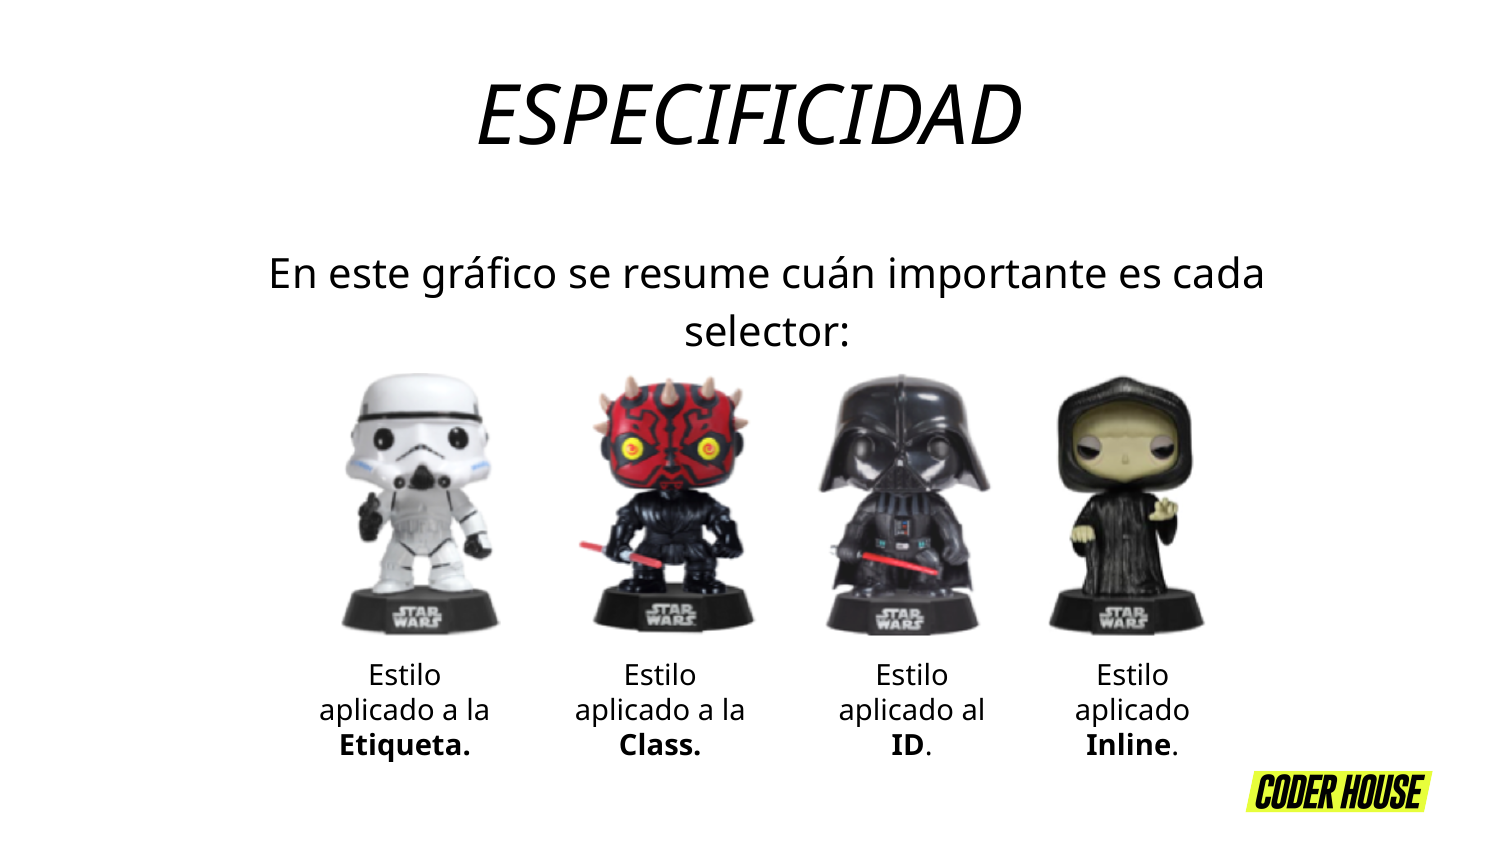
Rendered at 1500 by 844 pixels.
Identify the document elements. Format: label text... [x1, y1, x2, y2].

text_box Estilo aplicado a la Class. [551, 655, 769, 719]
picture [300, 341, 1260, 648]
text_box Estilo aplicado al ID. [803, 655, 1021, 719]
picture [1241, 764, 1437, 819]
text_box En este gráfico se resume cuán importante es cada selector: [196, 224, 1339, 466]
text_box Estilo aplicado Inline. [1024, 655, 1242, 719]
text_box ESPECIFICIDAD [184, 31, 1316, 226]
text_box Estilo aplicado a la Etiqueta. [296, 651, 514, 719]
